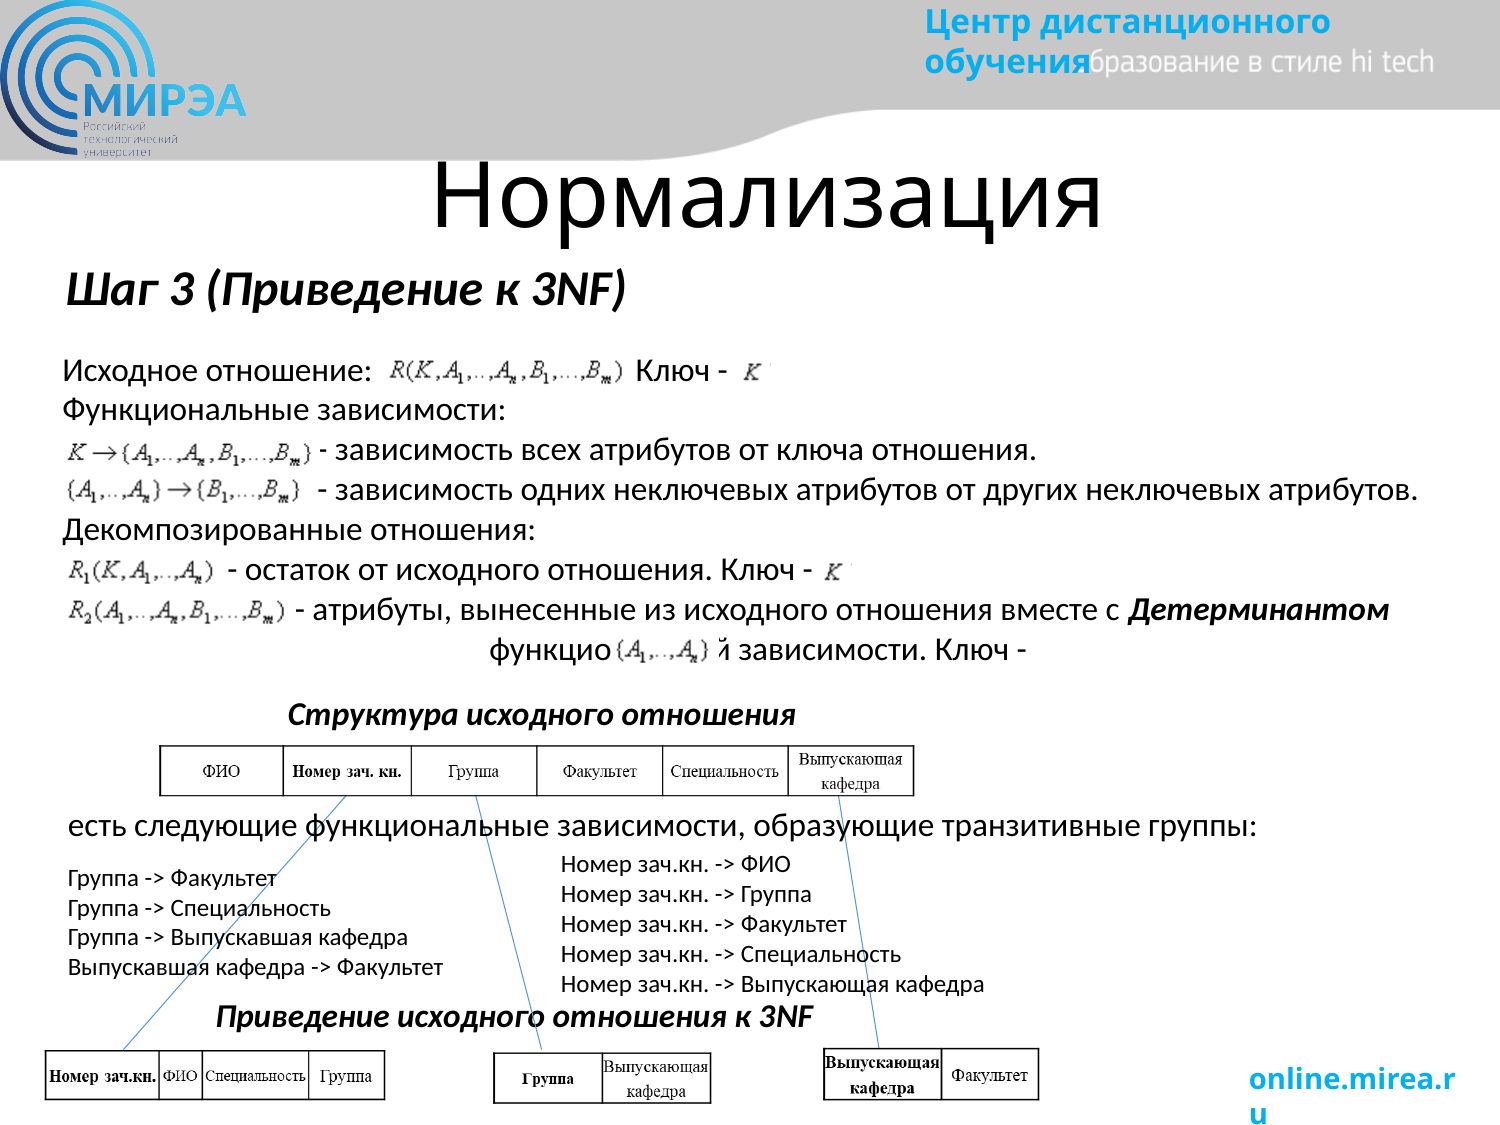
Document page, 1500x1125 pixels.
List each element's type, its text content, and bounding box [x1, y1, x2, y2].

text_box есть следующие функциональные зависимости, образующие транзитивные группы: [542, 804, 838, 851]
text_box есть следующие функциональные зависимости, образующие транзитивные группы: [347, 804, 475, 851]
picture [823, 1045, 1040, 1108]
text_box есть следующие функциональные зависимости, образующие транзитивные группы: [880, 795, 1432, 851]
picture [613, 633, 719, 670]
picture [740, 358, 771, 385]
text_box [838, 804, 880, 1045]
picture [64, 437, 320, 509]
text_box Номер зач.кн. -> ФИО Номер зач.кн. -> Группа Номер зач.кн. -> Факультет Номер зач.кн. -> Специальность Номер зач.кн. -> Выпускающая кафедра [546, 851, 838, 1005]
picture [159, 742, 915, 804]
text_box Группа -> Факультет Группа -> Специальность Группа -> Выпускавшая кафедра Выпускавшая кафедра -> Факультет [347, 853, 475, 989]
picture [493, 1049, 712, 1111]
text_box Структура исходного отношения [273, 685, 812, 740]
text_box Исходное отношение: , Ключ - Функциональные зависимости: - зависимость всех атрибутов от ключа отношения. - зависимость одних неключевых атрибутов от других неключевых атрибутов. Декомпозированные отношения: - остаток от исходного отношения. Ключ - - атрибуты, вынесенные из исходного отношения вместе с Детерминантом функциональной зависимости. Ключ - [47, 340, 1500, 675]
picture [44, 1049, 387, 1101]
title Нормализация [171, 147, 1366, 255]
text_box Приведение исходного отношения к 3NF [542, 986, 837, 1042]
text_box Группа -> Факультет Группа -> Специальность Группа -> Выпускавшая кафедра Выпускавшая кафедра -> Факультет [53, 853, 123, 989]
text_box Приведение исходного отношения к 3NF [347, 989, 475, 1042]
picture [65, 554, 220, 590]
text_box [475, 804, 542, 1050]
picture [65, 594, 290, 630]
text_box Номер зач.кн. -> ФИО Номер зач.кн. -> Группа Номер зач.кн. -> Факультет Номер зач.кн. -> Специальность Номер зач.кн. -> Выпускающая кафедра [880, 851, 1118, 1005]
text_box Шаг 3 (Приведение к 3NF) [50, 247, 642, 323]
picture [821, 558, 852, 585]
picture [385, 354, 628, 390]
text_box есть следующие функциональные зависимости, образующие транзитивные группы: [53, 795, 123, 851]
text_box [123, 795, 347, 1049]
picture [0, 0, 247, 159]
